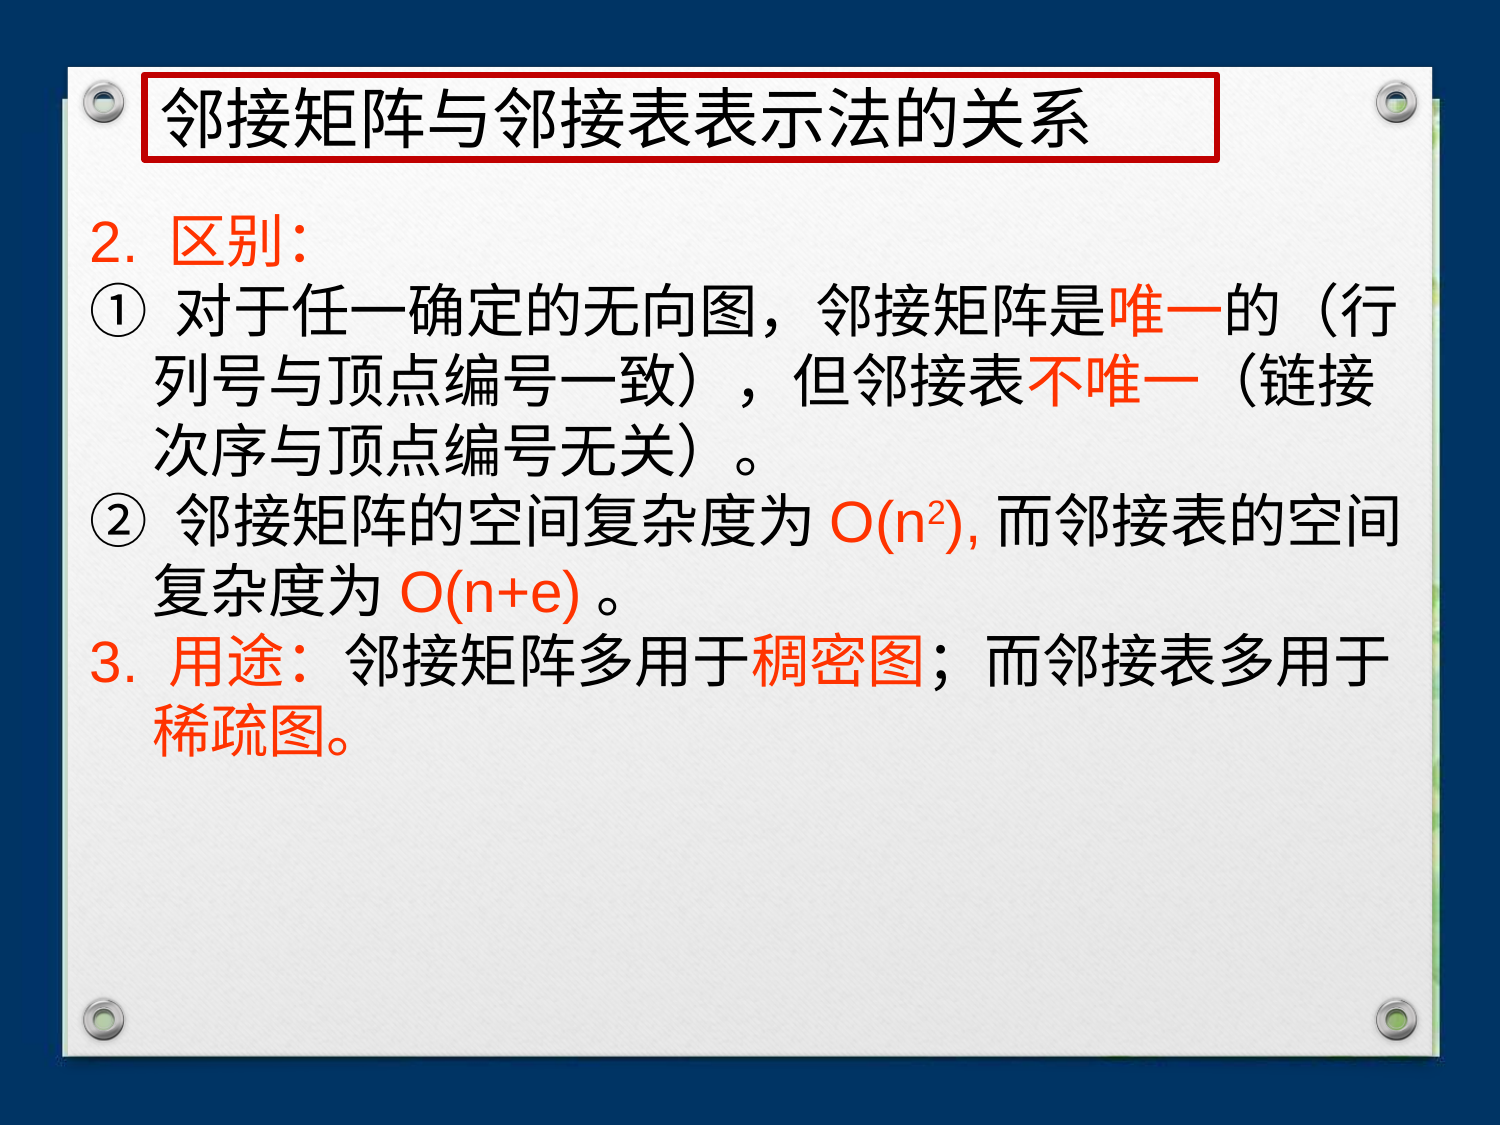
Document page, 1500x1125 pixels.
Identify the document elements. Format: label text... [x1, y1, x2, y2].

picture [0, 0, 1500, 1125]
text_box 2. 区别： ① 对于任一确定的无向图，邻接矩阵是唯一的（行列号与顶点编号一致），但邻接表不唯一（链接次序与顶点编号无关）。 ② 邻接矩阵的空间复杂度为O(n2),而邻接表的空间复杂度为O(n+e)。 3. 用途：邻接矩阵多用于稠密图；而邻接表多用于稀疏图。 [74, 196, 1432, 772]
text_box 邻接矩阵与邻接表表示法的关系 [144, 74, 1217, 160]
